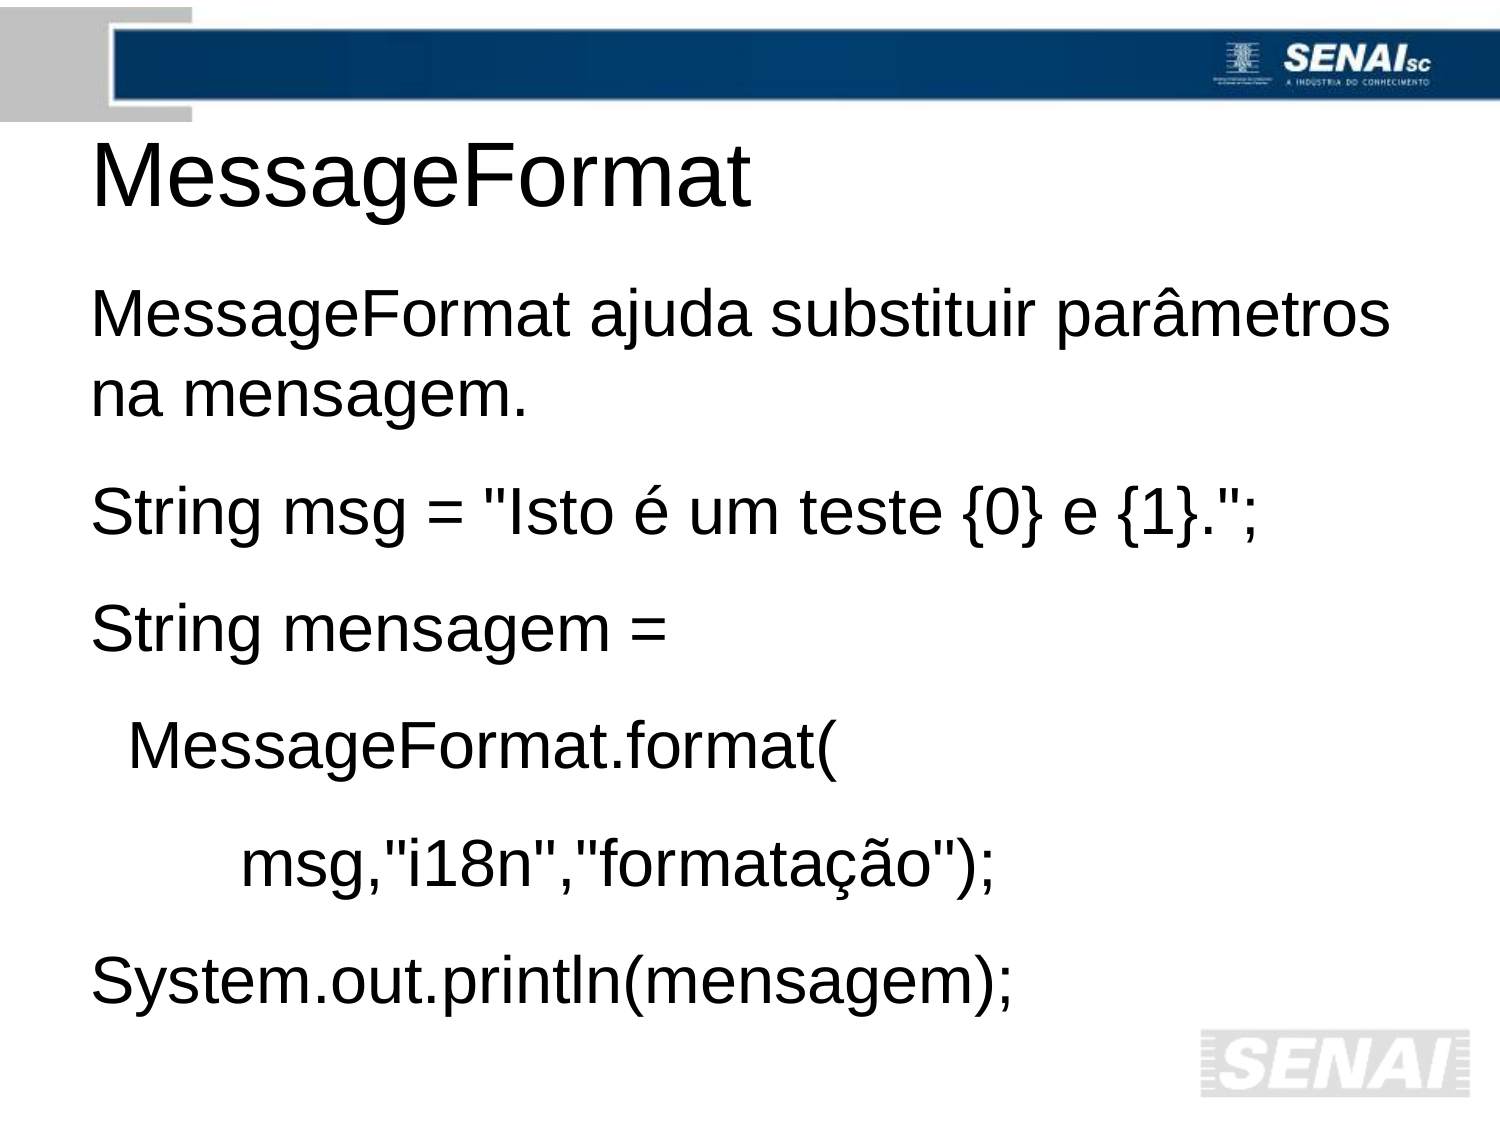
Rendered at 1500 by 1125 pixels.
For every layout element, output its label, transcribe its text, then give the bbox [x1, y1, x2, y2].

title MessageFormat [75, 45, 1425, 233]
picture [0, 7, 1500, 122]
list MessageFormat ajuda substituir parâmetros na mensagem. String msg = "Isto é um teste {0} e {1}."; String mensagem = MessageFormat.format( msg,"i18n","formatação"); System.out.println(mensagem); [75, 262, 1425, 1005]
